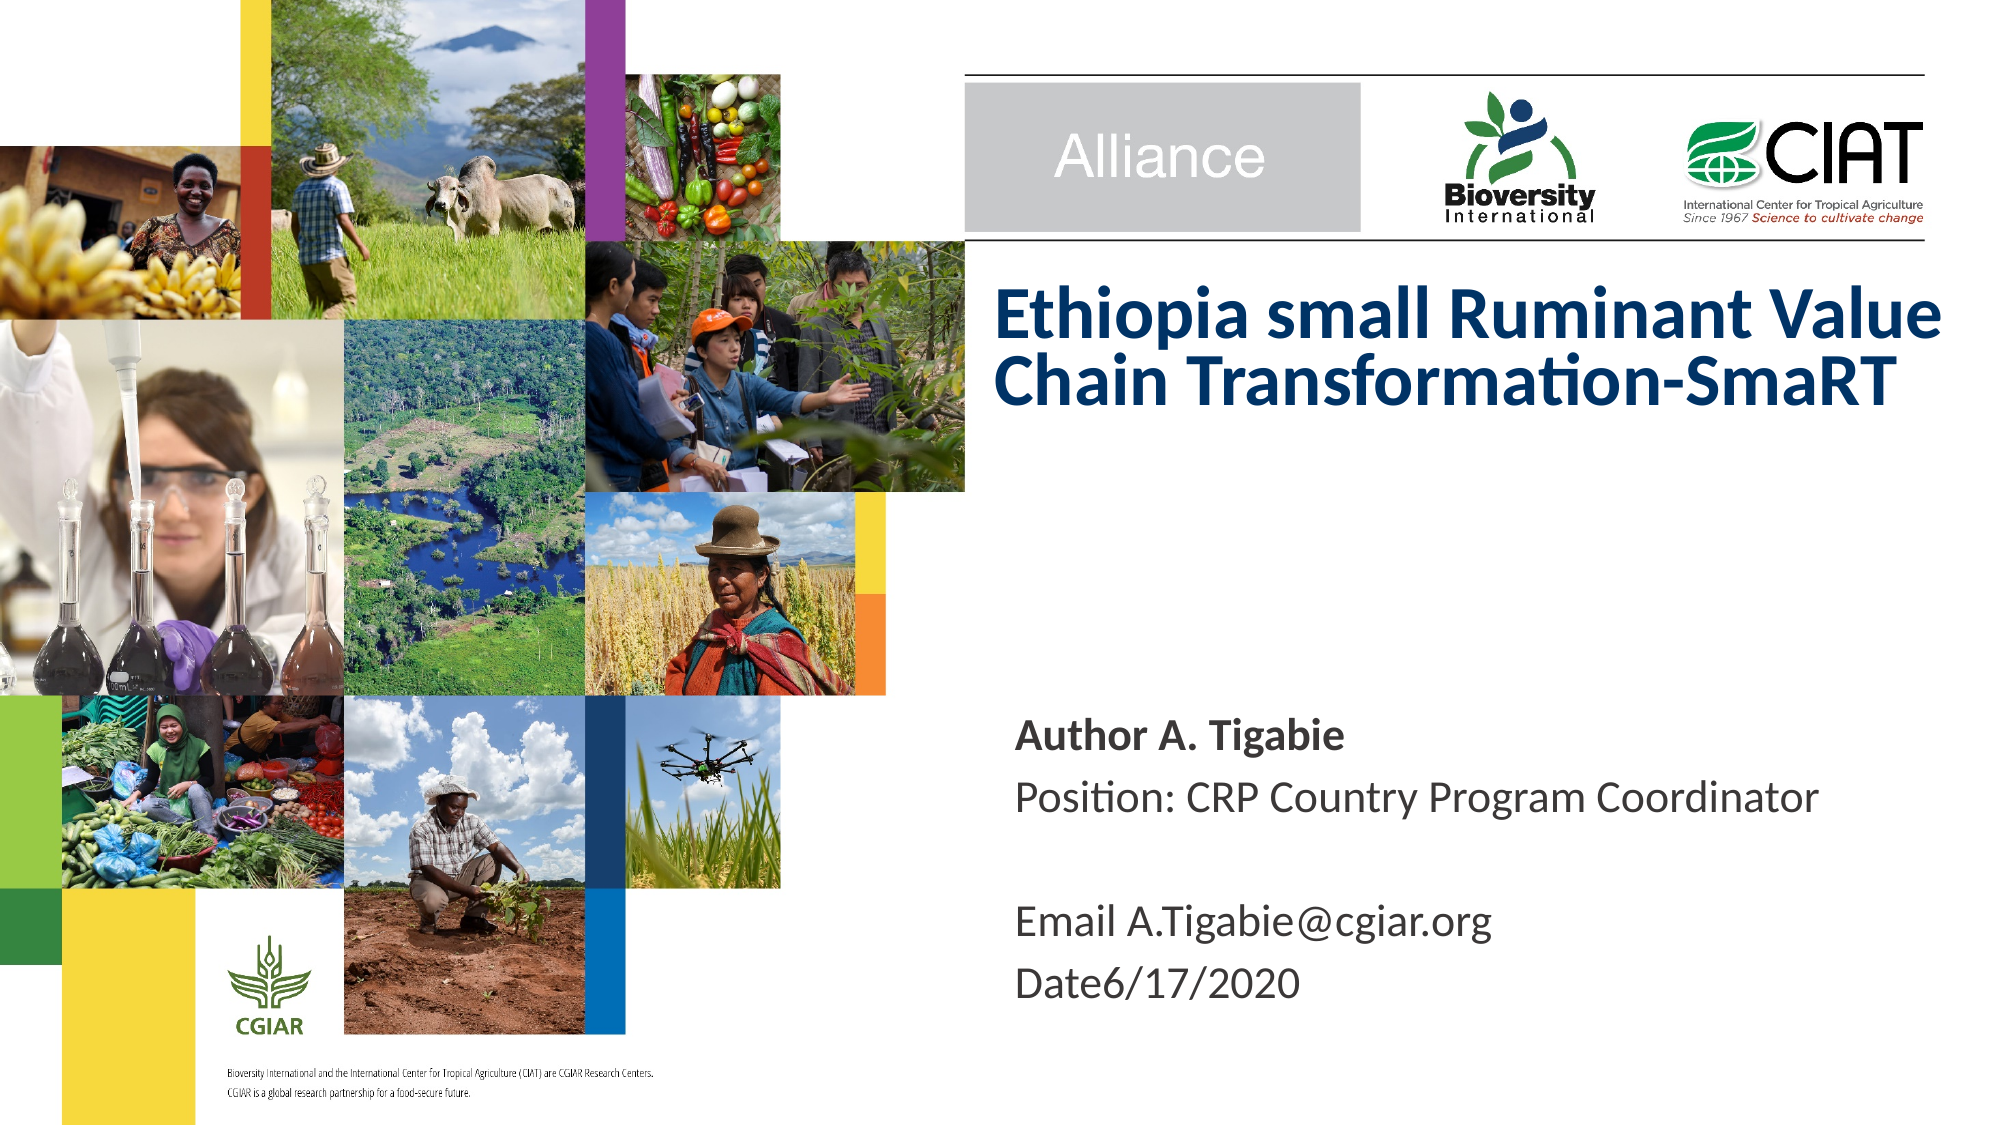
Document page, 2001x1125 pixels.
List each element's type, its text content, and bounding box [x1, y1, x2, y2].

picture [0, 0, 2000, 1125]
subtitle Author A. Tigabie Position: CRP Country Program Coordinator Email A.Tigabie@cgiar.org Date6/17/2020 [999, 710, 1928, 1101]
title Ethiopia small Ruminant Value Chain Transformation-SmaRT [979, 276, 1971, 669]
